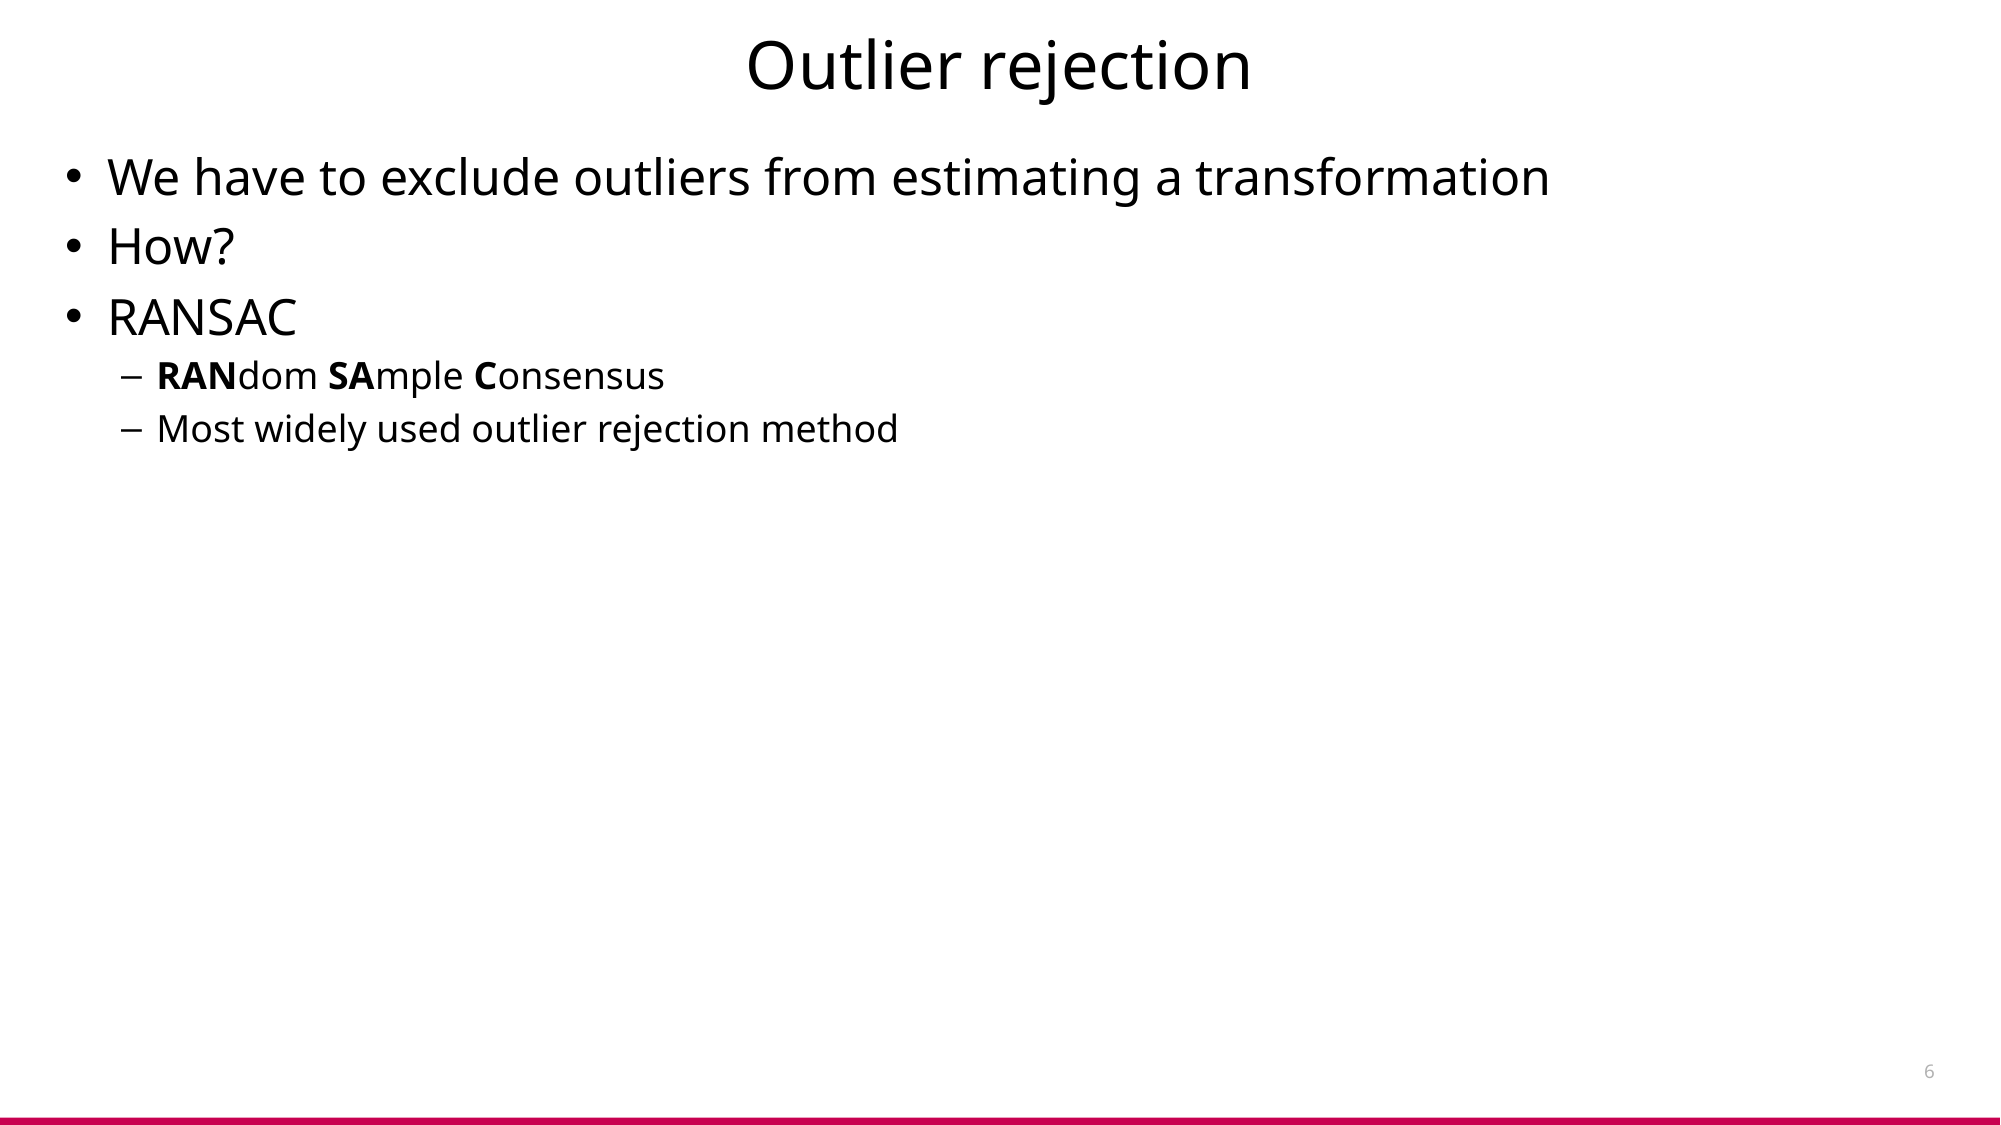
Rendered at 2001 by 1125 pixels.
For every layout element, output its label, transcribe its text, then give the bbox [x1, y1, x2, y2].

title Outlier rejection [50, 12, 1950, 113]
slide_number 6 [1483, 1042, 1950, 1103]
list We have to exclude outliers from estimating a transformation How? RANSAC RANdom SAmple Consensus Most widely used outlier rejection method [50, 137, 1950, 1025]
